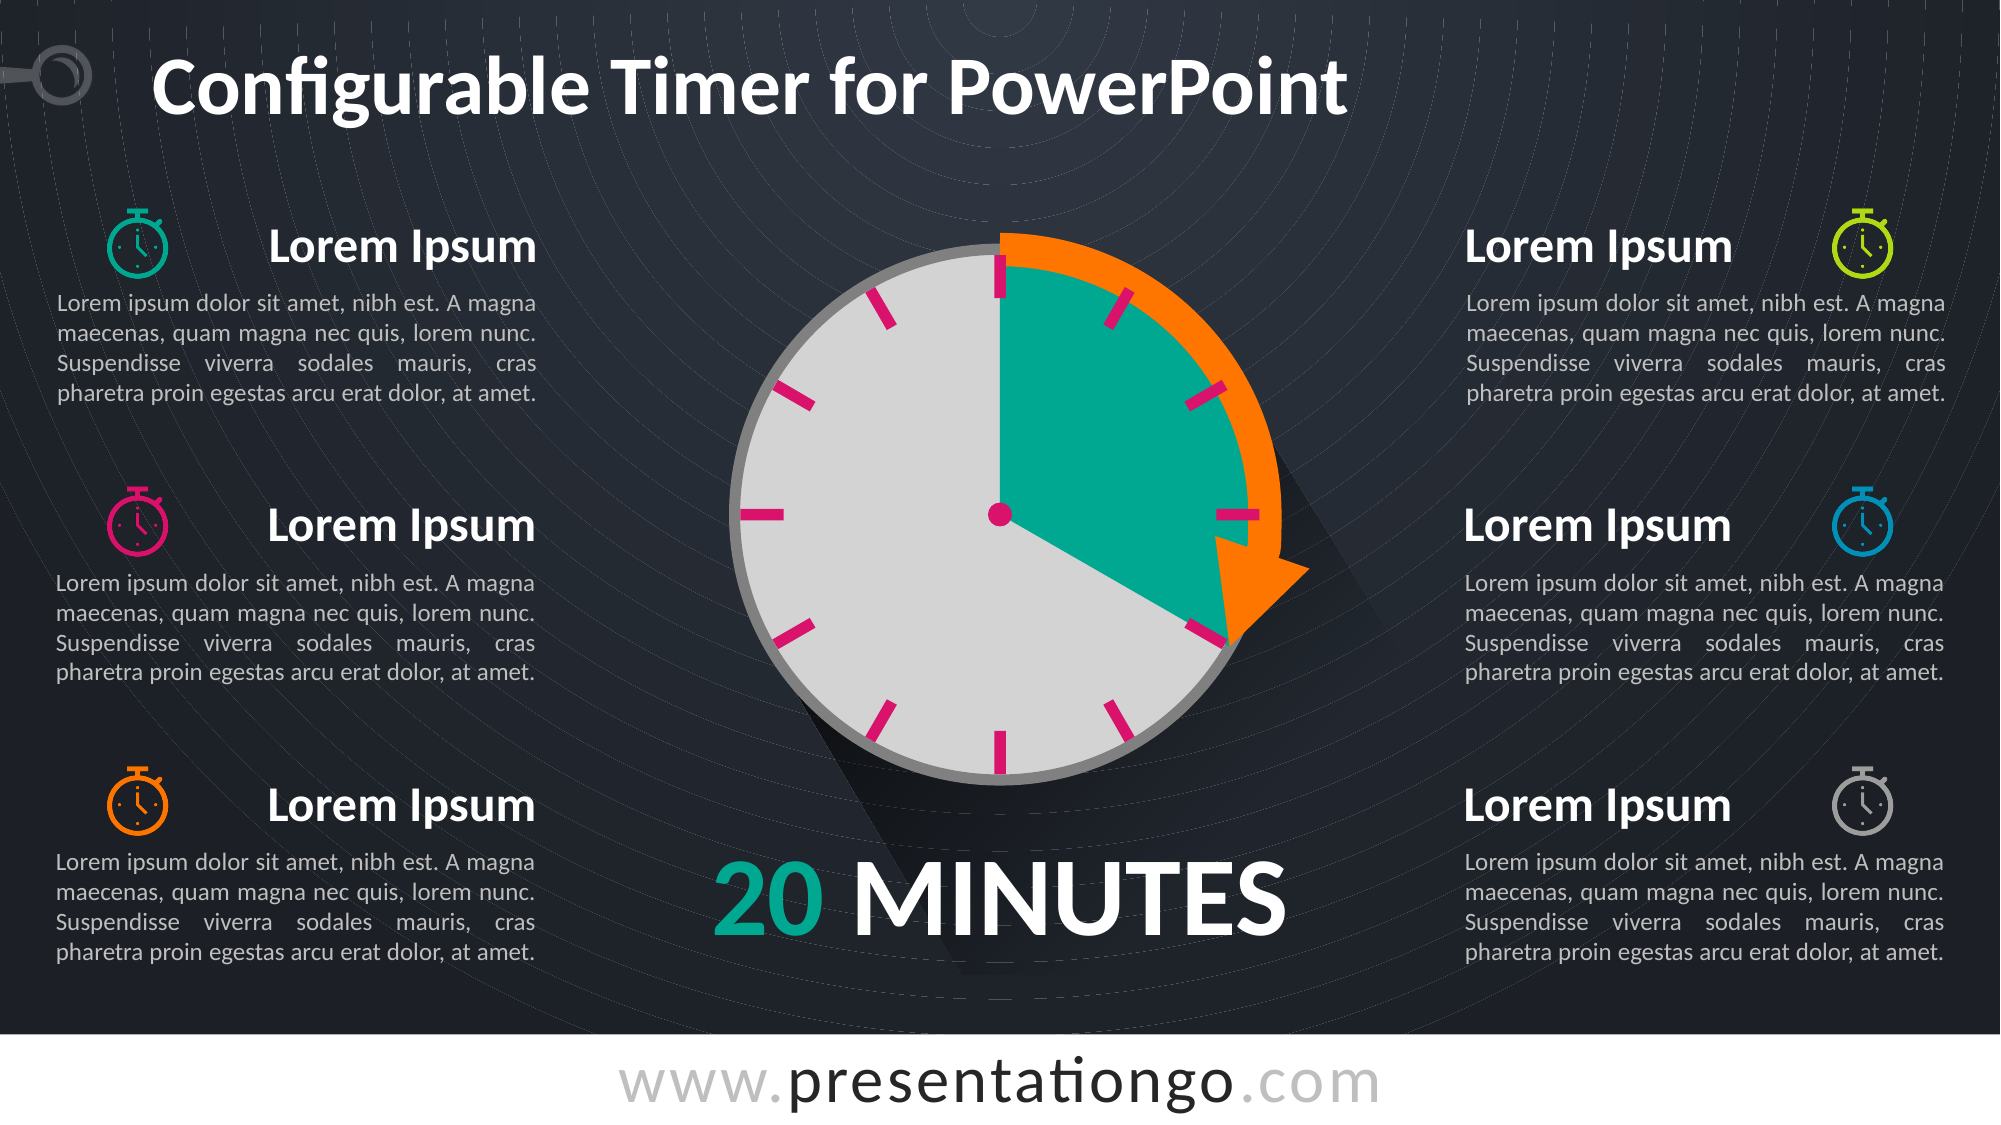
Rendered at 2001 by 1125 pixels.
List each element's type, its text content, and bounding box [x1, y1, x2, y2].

picture [94, 758, 181, 844]
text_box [54, 483, 537, 696]
text_box [865, 699, 897, 743]
text_box [772, 617, 816, 650]
title Configurable Timer for PowerPoint [137, 26, 1863, 148]
text_box [987, 502, 1012, 527]
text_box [54, 763, 537, 975]
text_box [772, 379, 816, 412]
text_box [1216, 508, 1260, 521]
picture [94, 478, 181, 565]
text_box [1184, 617, 1228, 650]
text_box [1463, 763, 1946, 975]
text_box 20 minutes [696, 815, 1304, 966]
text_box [1463, 483, 1946, 696]
picture [94, 200, 181, 287]
picture [1819, 478, 1906, 565]
picture [1819, 200, 1906, 287]
text_box [994, 255, 1006, 299]
text_box [994, 730, 1006, 775]
text_box [1103, 699, 1135, 743]
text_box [55, 203, 538, 416]
picture [1819, 758, 1906, 844]
text_box [797, 403, 1467, 975]
text_box [729, 243, 1271, 786]
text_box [1464, 203, 1947, 416]
text_box [740, 508, 784, 521]
text_box [1184, 379, 1228, 412]
text_box [1103, 286, 1135, 331]
text_box [741, 255, 1221, 774]
text_box [999, 249, 1266, 647]
text_box [865, 286, 897, 331]
